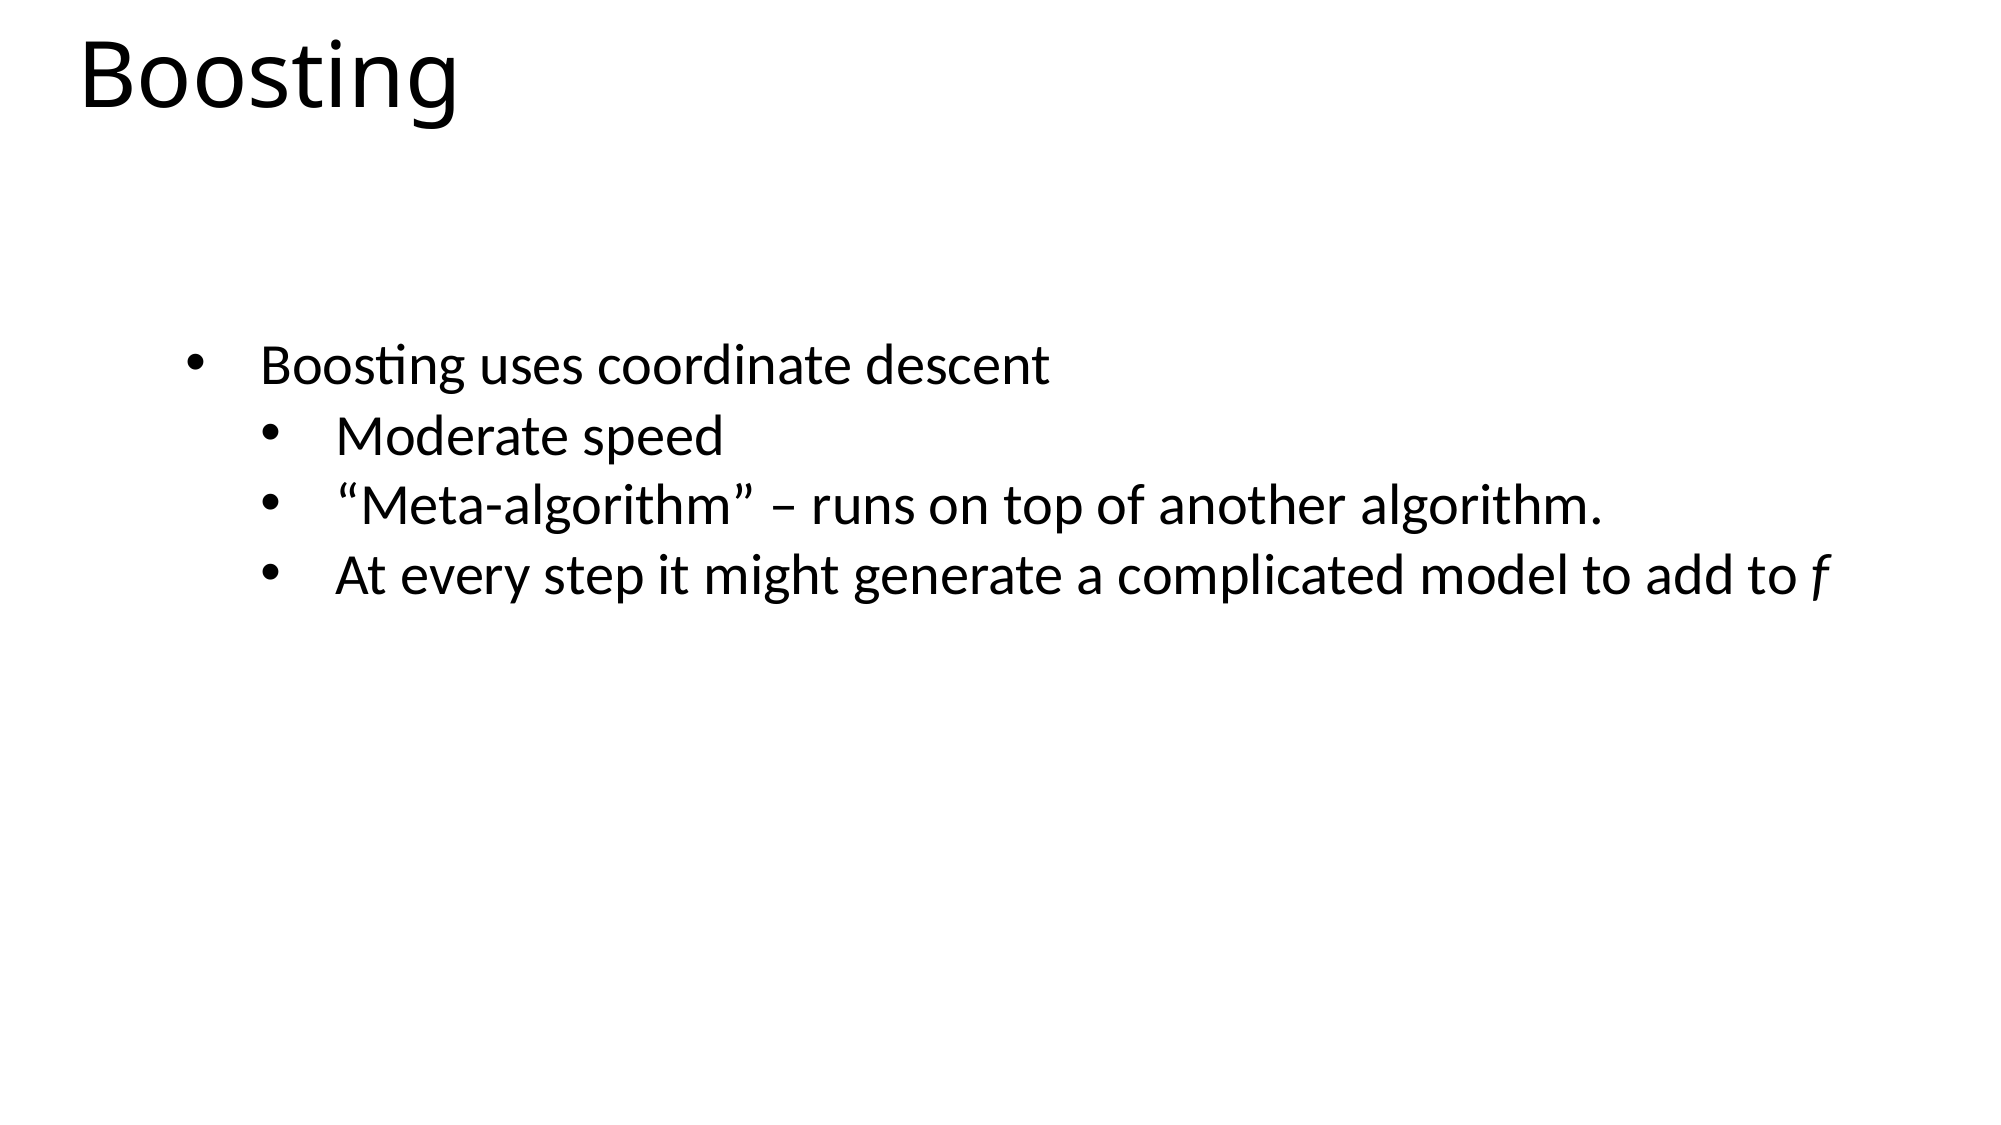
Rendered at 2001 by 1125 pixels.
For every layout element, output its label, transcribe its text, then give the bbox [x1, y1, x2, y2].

title Boosting [62, 29, 1953, 205]
text_box Boosting uses coordinate descent Moderate speed “Meta-algorithm” – runs on top of another algorithm. At every step it might generate a complicated model to add to f [170, 319, 1845, 614]
